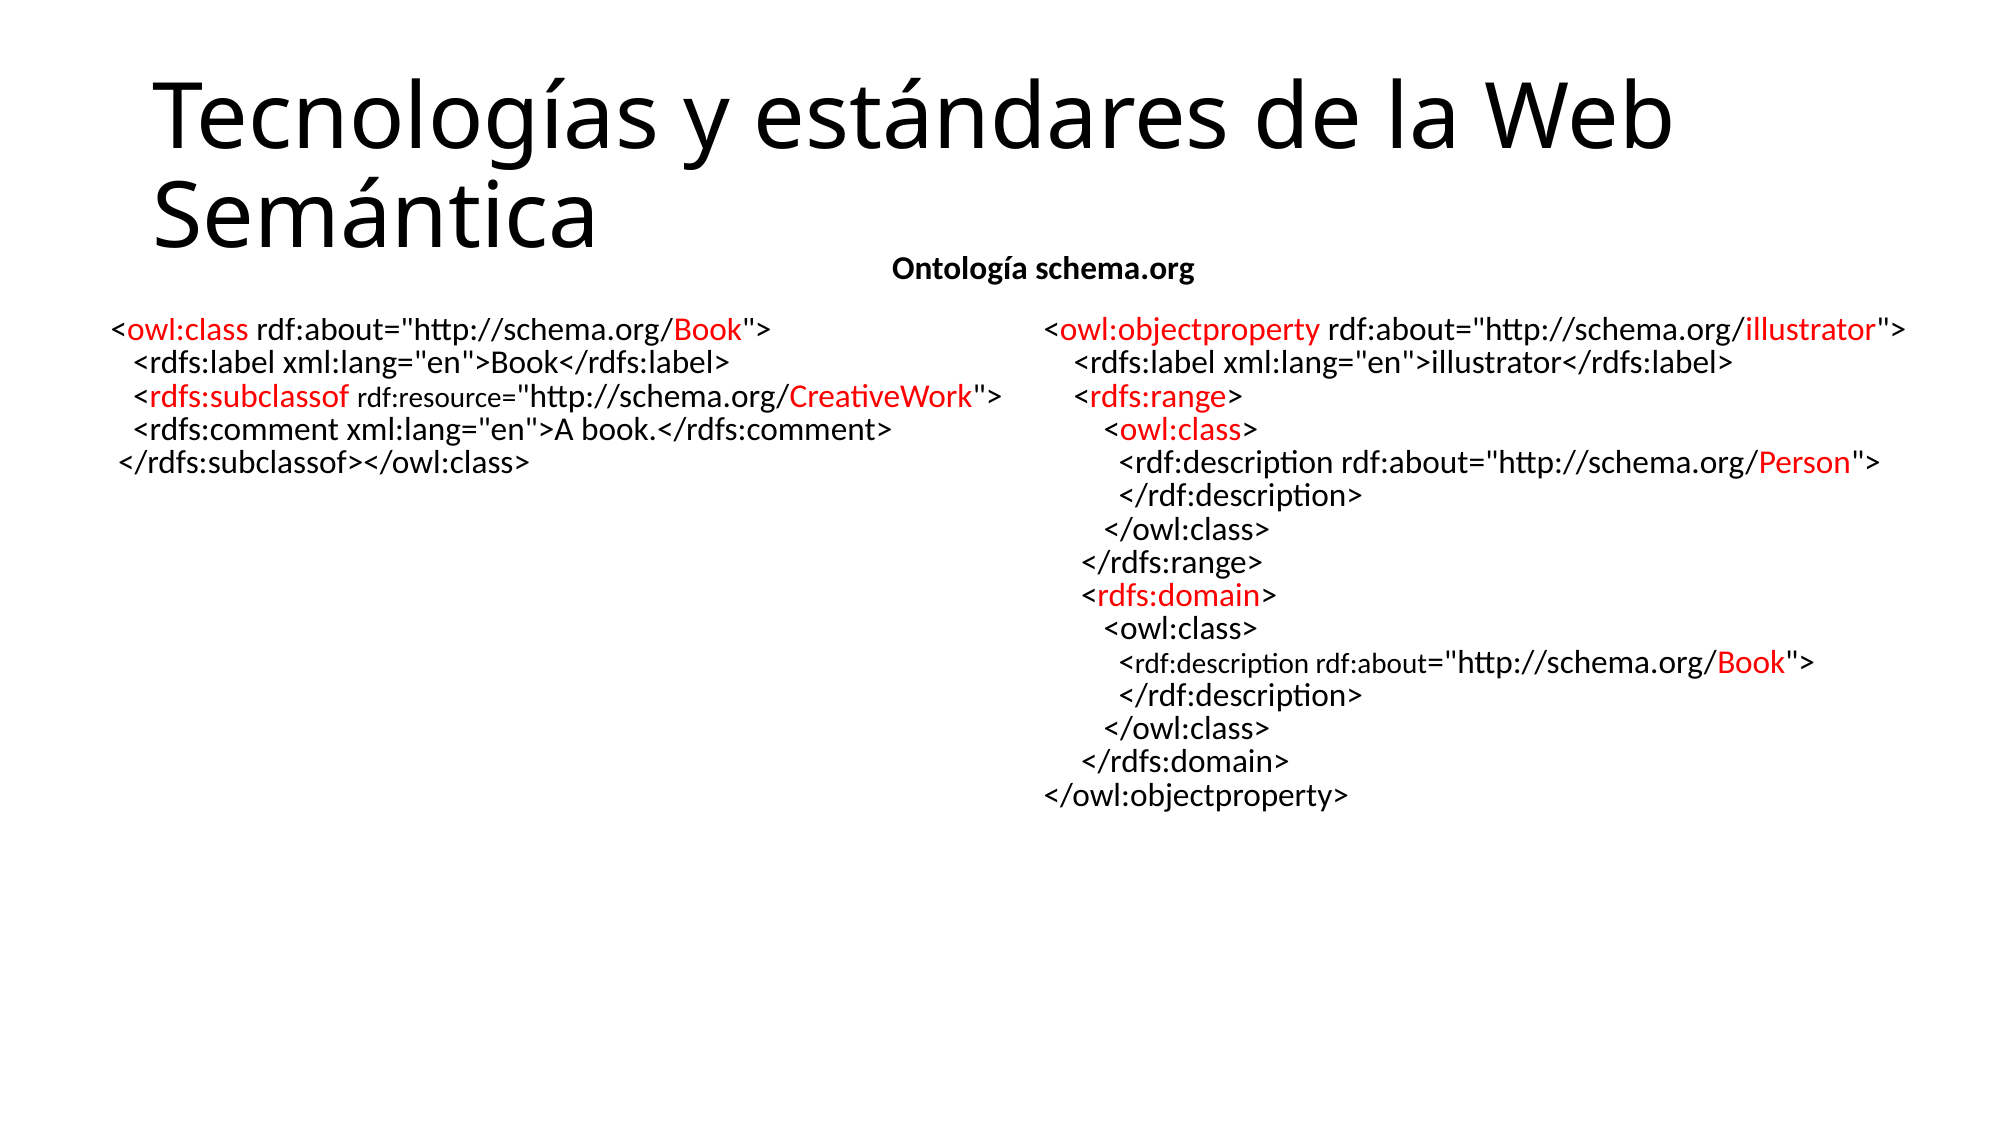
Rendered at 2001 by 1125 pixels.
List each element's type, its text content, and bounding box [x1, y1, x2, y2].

table_cell <owl:class rdf:about="http://schema.org/Book"> <rdfs:label xml:lang="en">Book</rdfs:label> <rdfs:subclassof rdf:resource="http://schema.org/CreativeWork"> <rdfs:comment xml:lang="en">A book.</rdfs:comment> </rdfs:subclassof></owl:class> [111, 318, 1043, 847]
table_cell <owl:objectproperty rdf:about="http://schema.org/illustrator"> <rdfs:label xml:lang="en">illustrator</rdfs:label> <rdfs:range> <owl:class> <rdf:description rdf:about="http://schema.org/Person"> </rdf:description> </owl:class> </rdfs:range> <rdfs:domain> <owl:class> <rdf:description rdf:about="http://schema.org/Book"> </rdf:description> </owl:class> </rdfs:domain> </owl:objectproperty> [1044, 316, 1976, 847]
title Tecnologías y estándares de la Web Semántica [137, 59, 1896, 254]
table_header Ontología schema.org [111, 256, 1976, 316]
